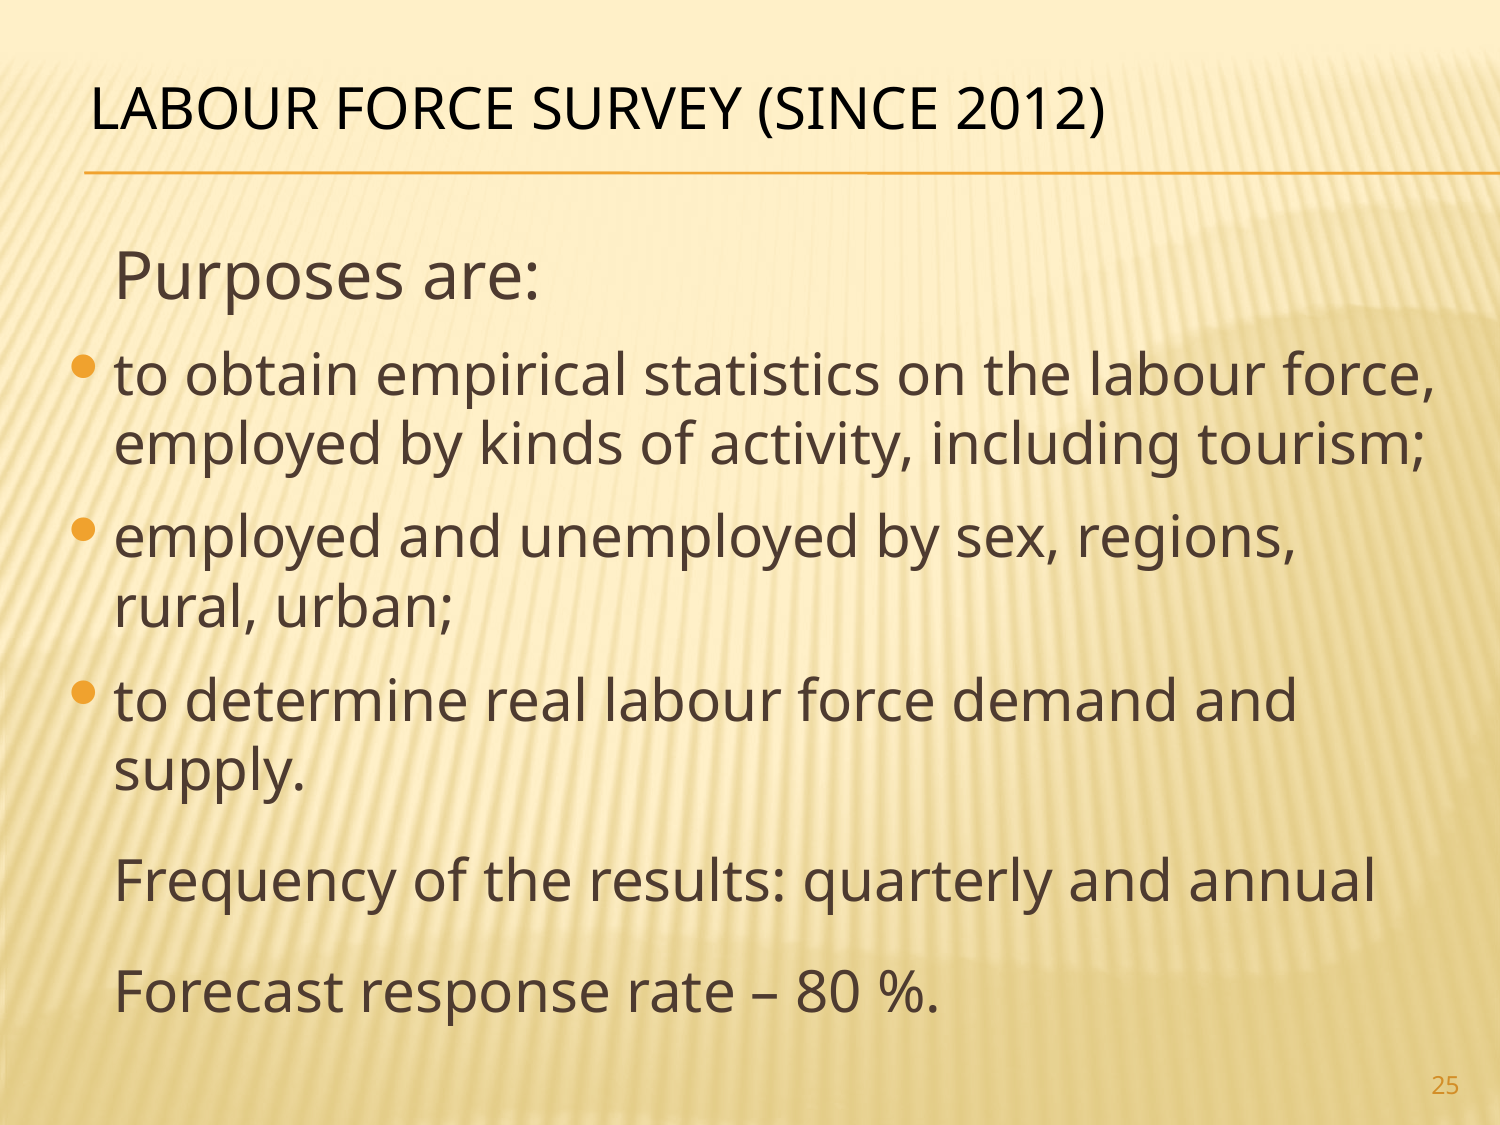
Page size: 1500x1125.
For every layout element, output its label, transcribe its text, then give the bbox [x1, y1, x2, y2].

list Purposes are: to obtain empirical statistics on the labour force, employed by kinds of activity, including tourism; employed and unemployed by sex, regions, rural, urban; to determine real labour force demand and supply. Frequency of the results: quarterly and annual Forecast response rate – 80 %. [52, 225, 1466, 1089]
title Labour Force Survey (since 2012) [75, 0, 1425, 213]
slide_number 25 [1350, 1061, 1475, 1103]
